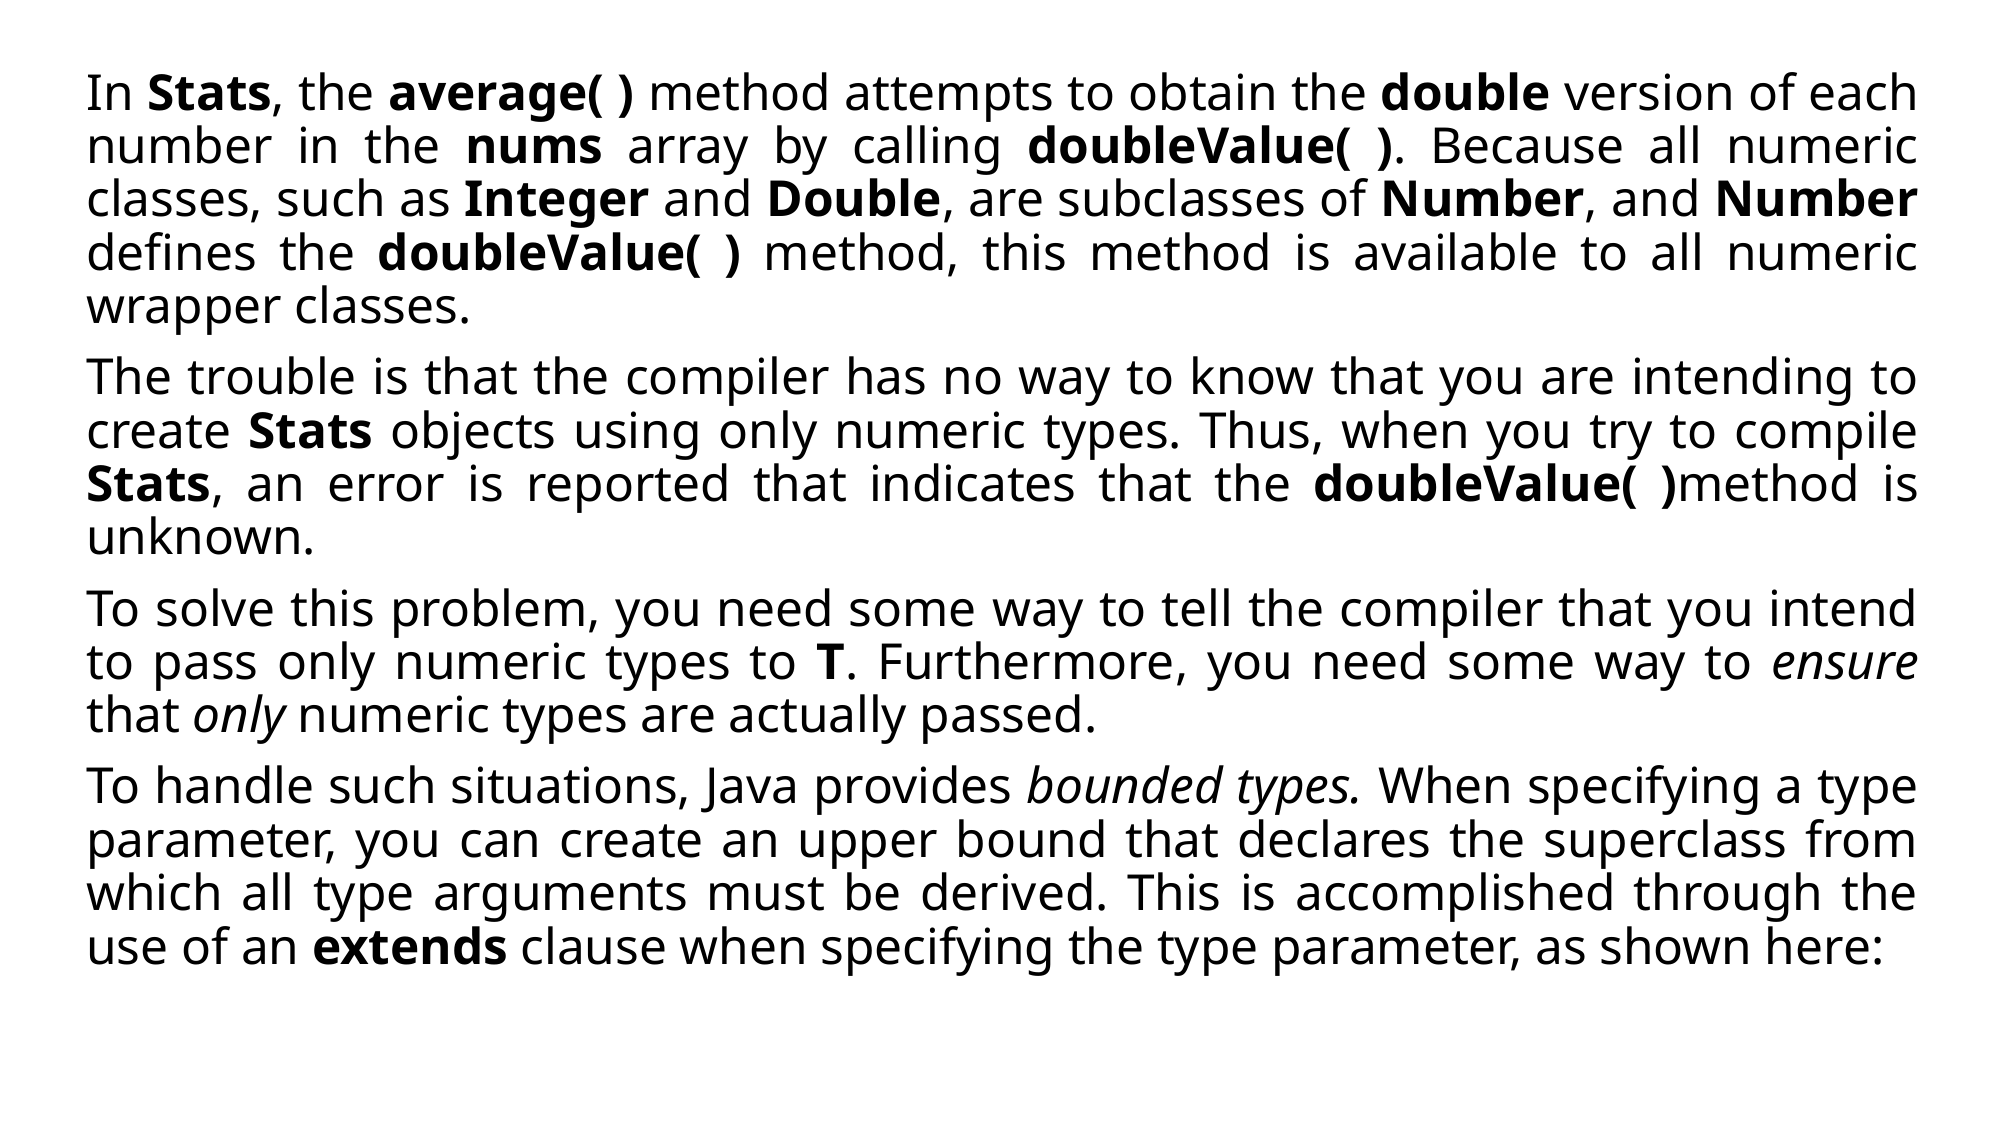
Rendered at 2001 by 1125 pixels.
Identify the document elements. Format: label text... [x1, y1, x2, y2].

list In Stats, the average( ) method attempts to obtain the double version of each number in the nums array by calling doubleValue( ). Because all numeric classes, such as Integer and Double, are subclasses of Number, and Number defines the doubleValue( ) method, this method is available to all numeric wrapper classes. The trouble is that the compiler has no way to know that you are intending to create Stats objects using only numeric types. Thus, when you try to compile Stats, an error is reported that indicates that the doubleValue( )method is unknown. To solve this problem, you need some way to tell the compiler that you intend to pass only numeric types to T. Furthermore, you need some way to ensure that only numeric types are actually passed. To handle such situations, Java provides bounded types. When specifying a type parameter, you can create an upper bound that declares the superclass from which all type arguments must be derived. This is accomplished through the use of an extends clause when specifying the type parameter, as shown here: [71, 60, 1934, 1014]
